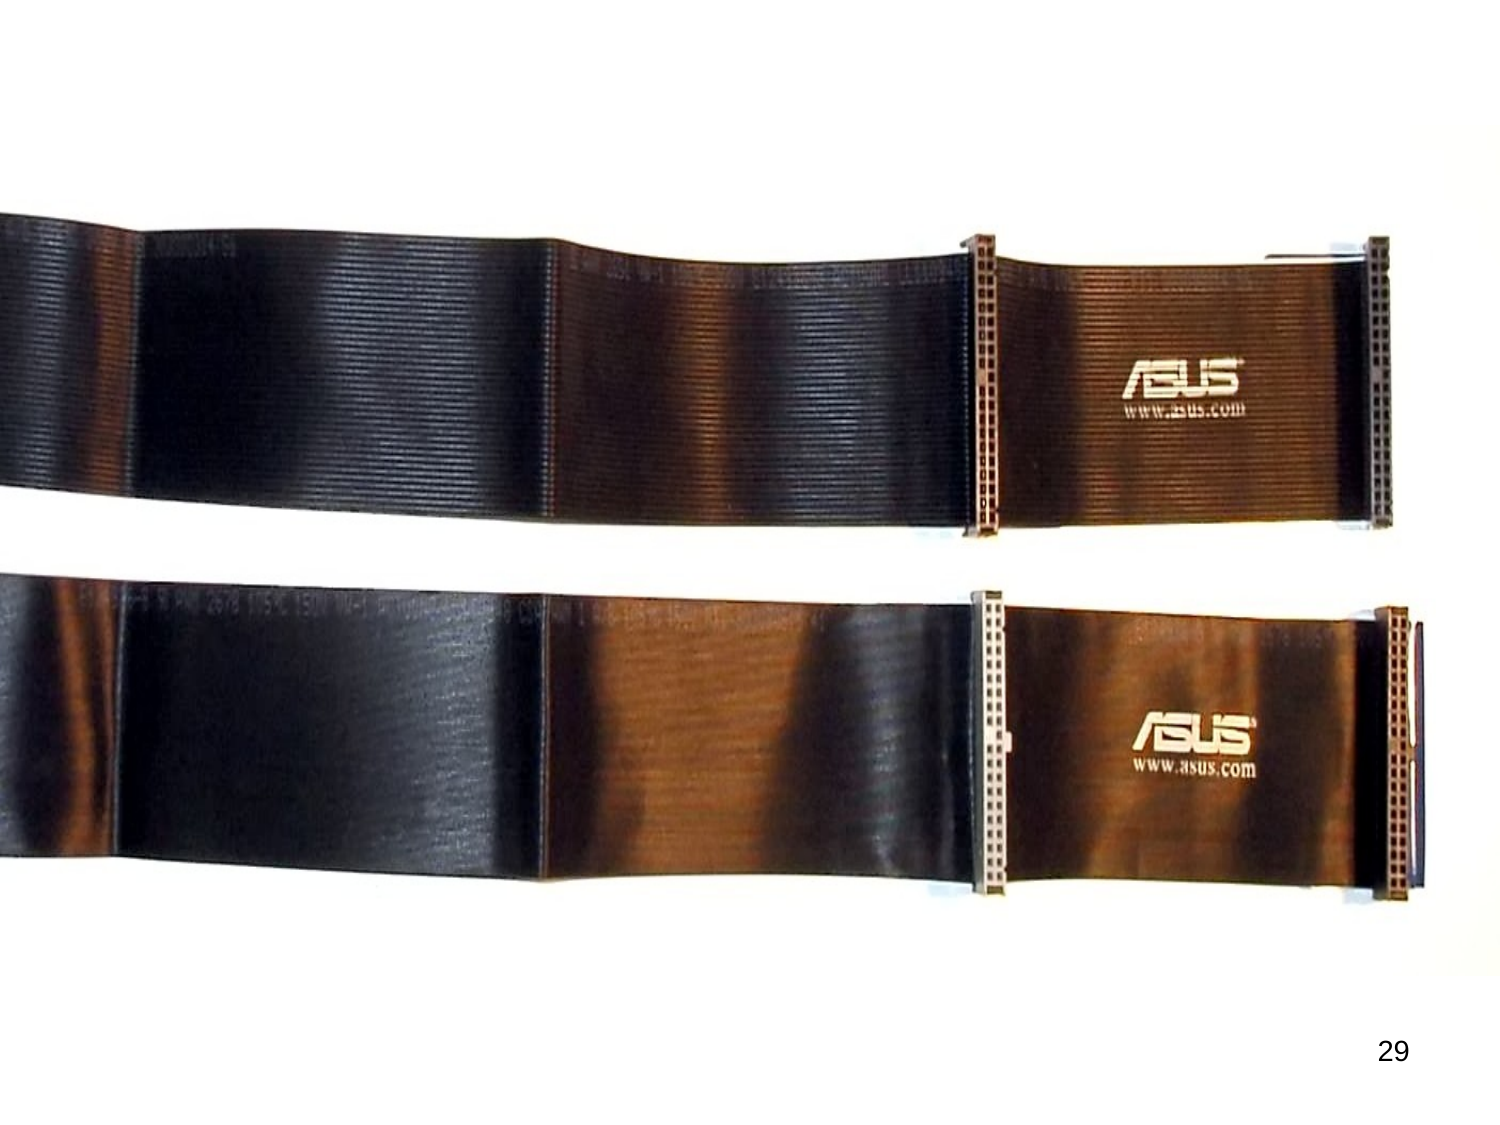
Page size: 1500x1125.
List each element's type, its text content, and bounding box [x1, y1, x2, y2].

picture [0, 125, 1500, 977]
slide_number 29 [1074, 1024, 1426, 1103]
